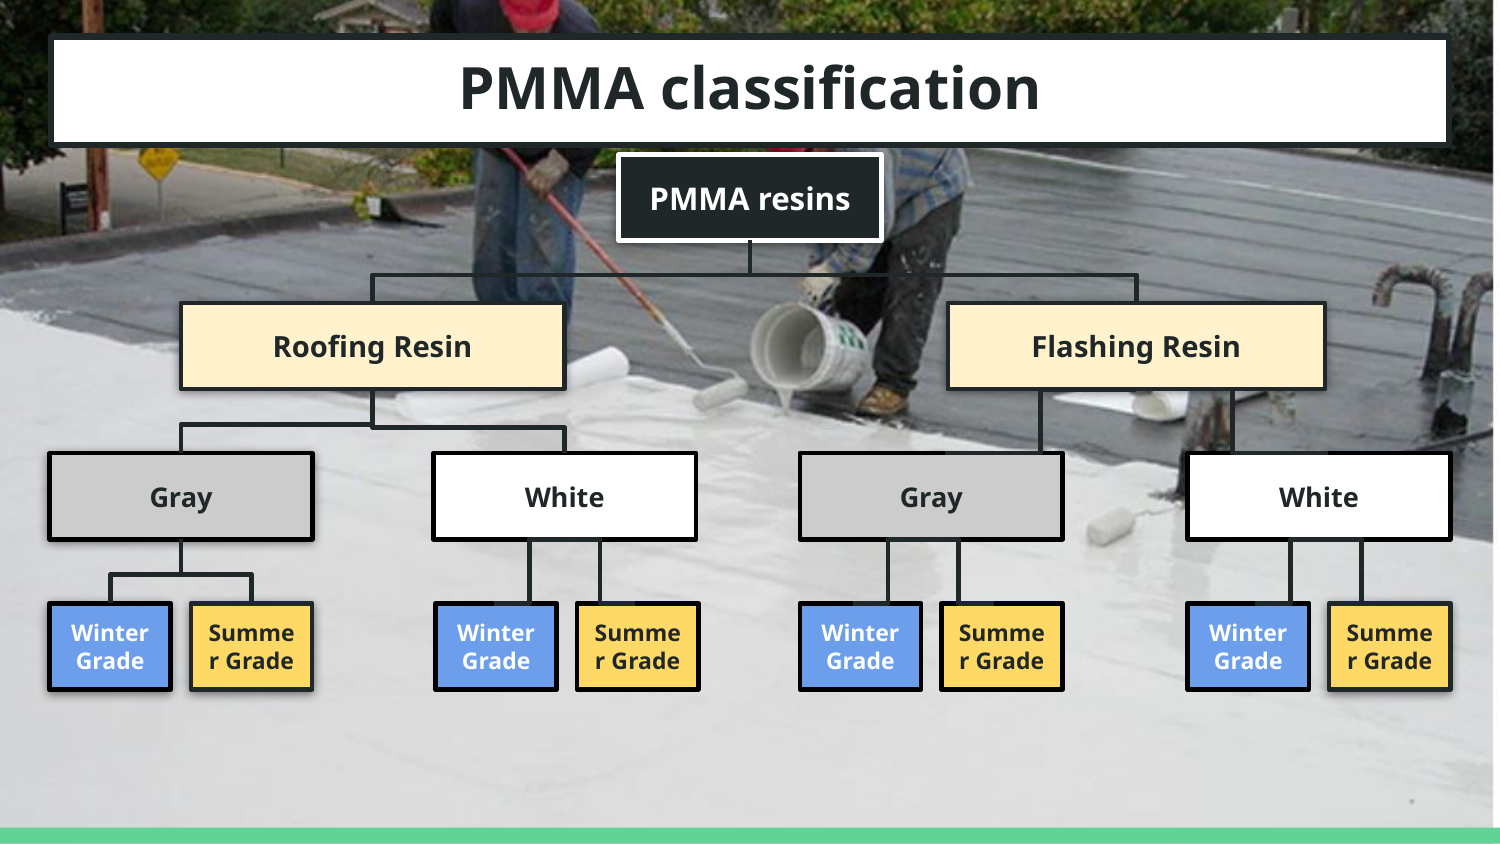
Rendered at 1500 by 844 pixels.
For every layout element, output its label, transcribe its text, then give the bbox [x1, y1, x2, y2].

text_box Winter Grade [799, 603, 921, 690]
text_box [529, 82, 593, 461]
text_box Flashing Resin [980, 302, 1326, 390]
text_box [497, 535, 562, 607]
text_box Winter Grade [49, 603, 171, 690]
text_box Winter Grade [435, 603, 557, 690]
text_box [113, 535, 178, 607]
text_box Gray [49, 453, 313, 540]
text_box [436, 324, 501, 518]
text_box PMMA resins [618, 154, 882, 241]
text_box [1200, 324, 1265, 518]
text_box Gray [799, 453, 1063, 540]
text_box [1329, 535, 1394, 607]
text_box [244, 325, 310, 518]
text_box Summer Grade [1329, 603, 1451, 690]
text_box Summer Grade [577, 603, 699, 690]
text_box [1008, 325, 1073, 518]
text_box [911, 78, 975, 466]
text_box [567, 535, 633, 607]
title PMMA classification [51, 36, 1449, 146]
text_box Summer Grade [190, 603, 313, 690]
text_box White [1187, 453, 1451, 540]
text_box White [433, 453, 696, 540]
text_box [926, 535, 991, 607]
picture [0, 0, 1500, 827]
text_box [1258, 535, 1323, 607]
text_box Roofing Resin [180, 302, 524, 390]
text_box Winter Grade [1187, 603, 1309, 690]
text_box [855, 535, 921, 607]
text_box Summer Grade [941, 603, 1063, 690]
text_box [184, 535, 249, 607]
